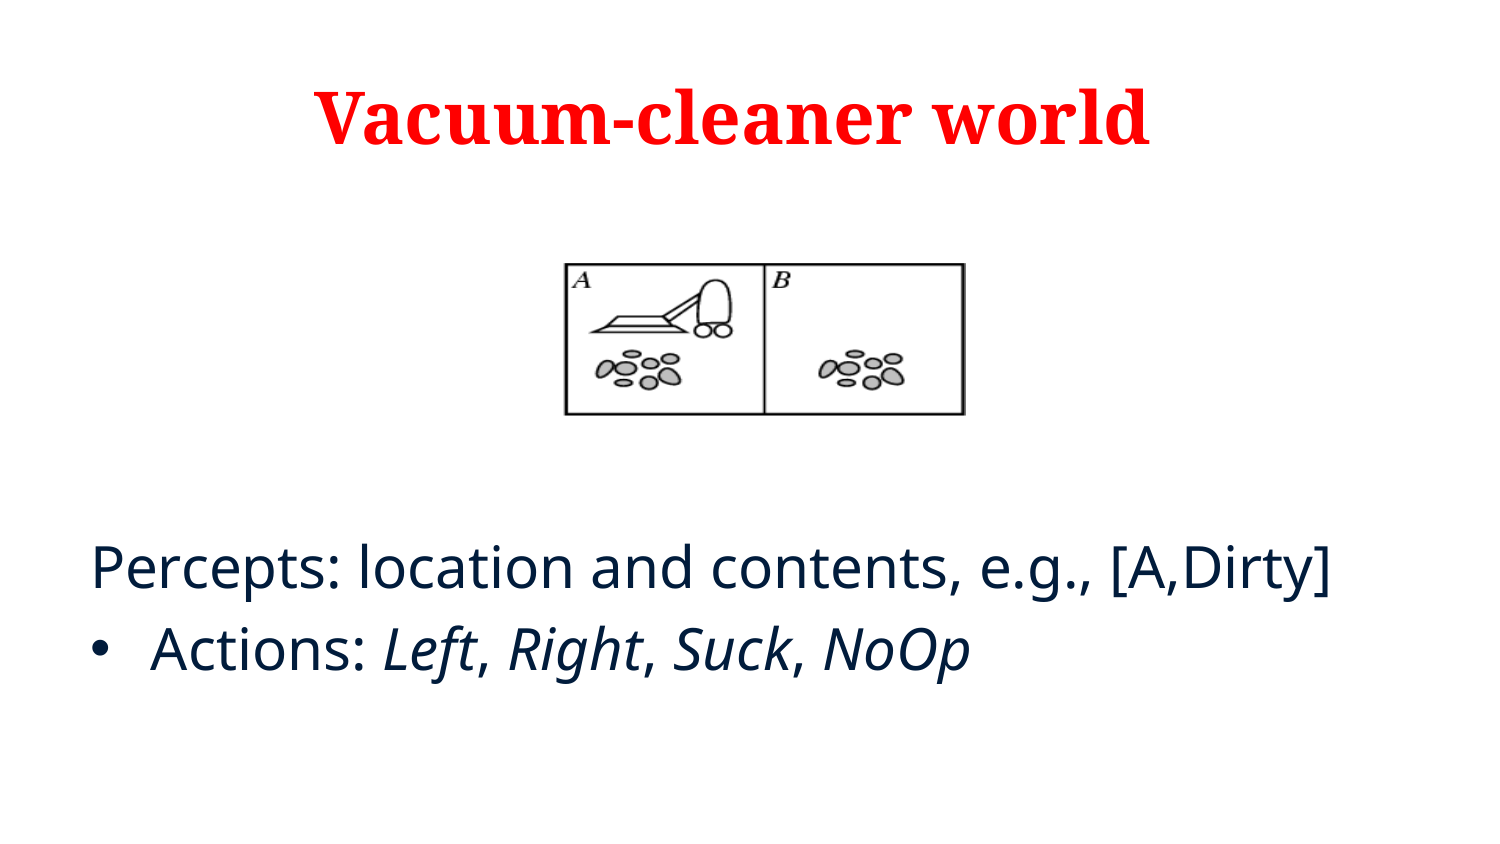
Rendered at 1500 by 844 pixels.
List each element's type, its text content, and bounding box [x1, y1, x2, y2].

title Vacuum-cleaner world [41, 64, 1425, 180]
list Percepts: location and contents, e.g., [A,Dirty] Actions: Left, Right, Suck, NoOp [75, 196, 1425, 754]
picture [562, 262, 966, 418]
